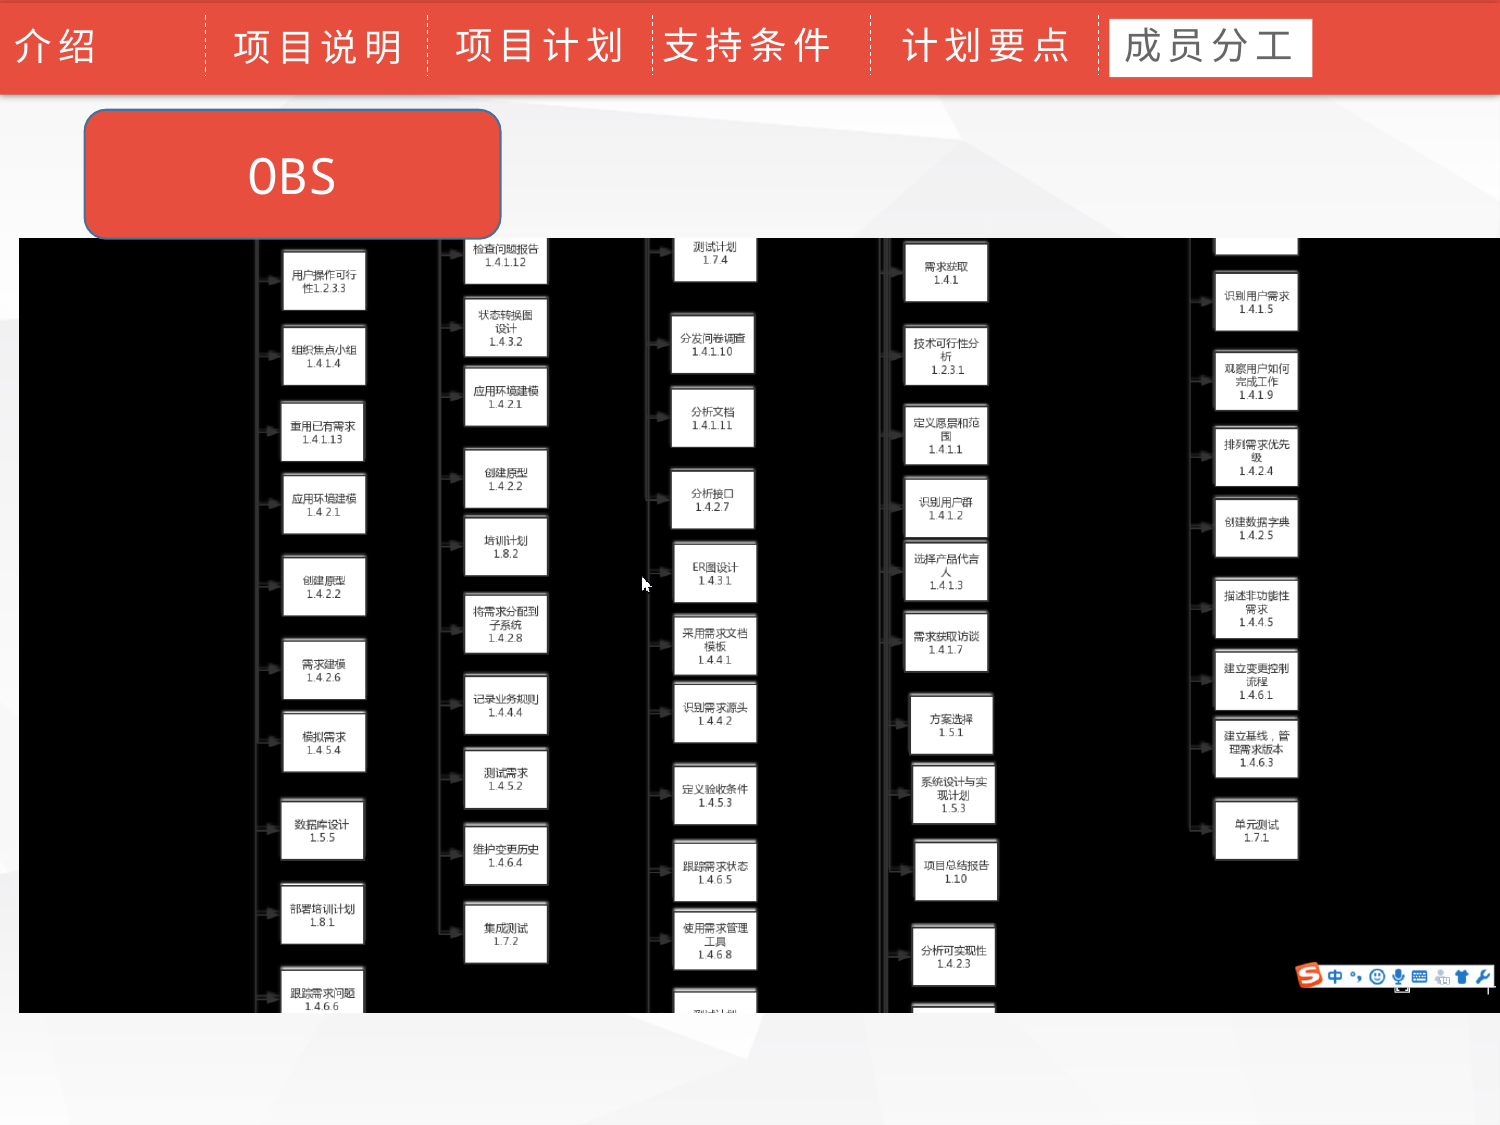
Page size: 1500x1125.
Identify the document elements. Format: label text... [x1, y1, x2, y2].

text_box OBS [83, 108, 502, 238]
text_box [0, 2, 1500, 96]
text_box 项目计划 [440, 14, 647, 75]
text_box 成员分工 [1109, 14, 1322, 75]
text_box 支持条件 [653, 14, 860, 75]
text_box 介绍 [0, 15, 205, 76]
text_box [1108, 18, 1313, 78]
text_box 计划要点 [886, 14, 1098, 75]
text_box 项目说明 [215, 16, 421, 77]
text_box 支持条件 [647, 14, 652, 75]
picture [0, 96, 1500, 1125]
text_box 介绍 [206, 15, 211, 76]
